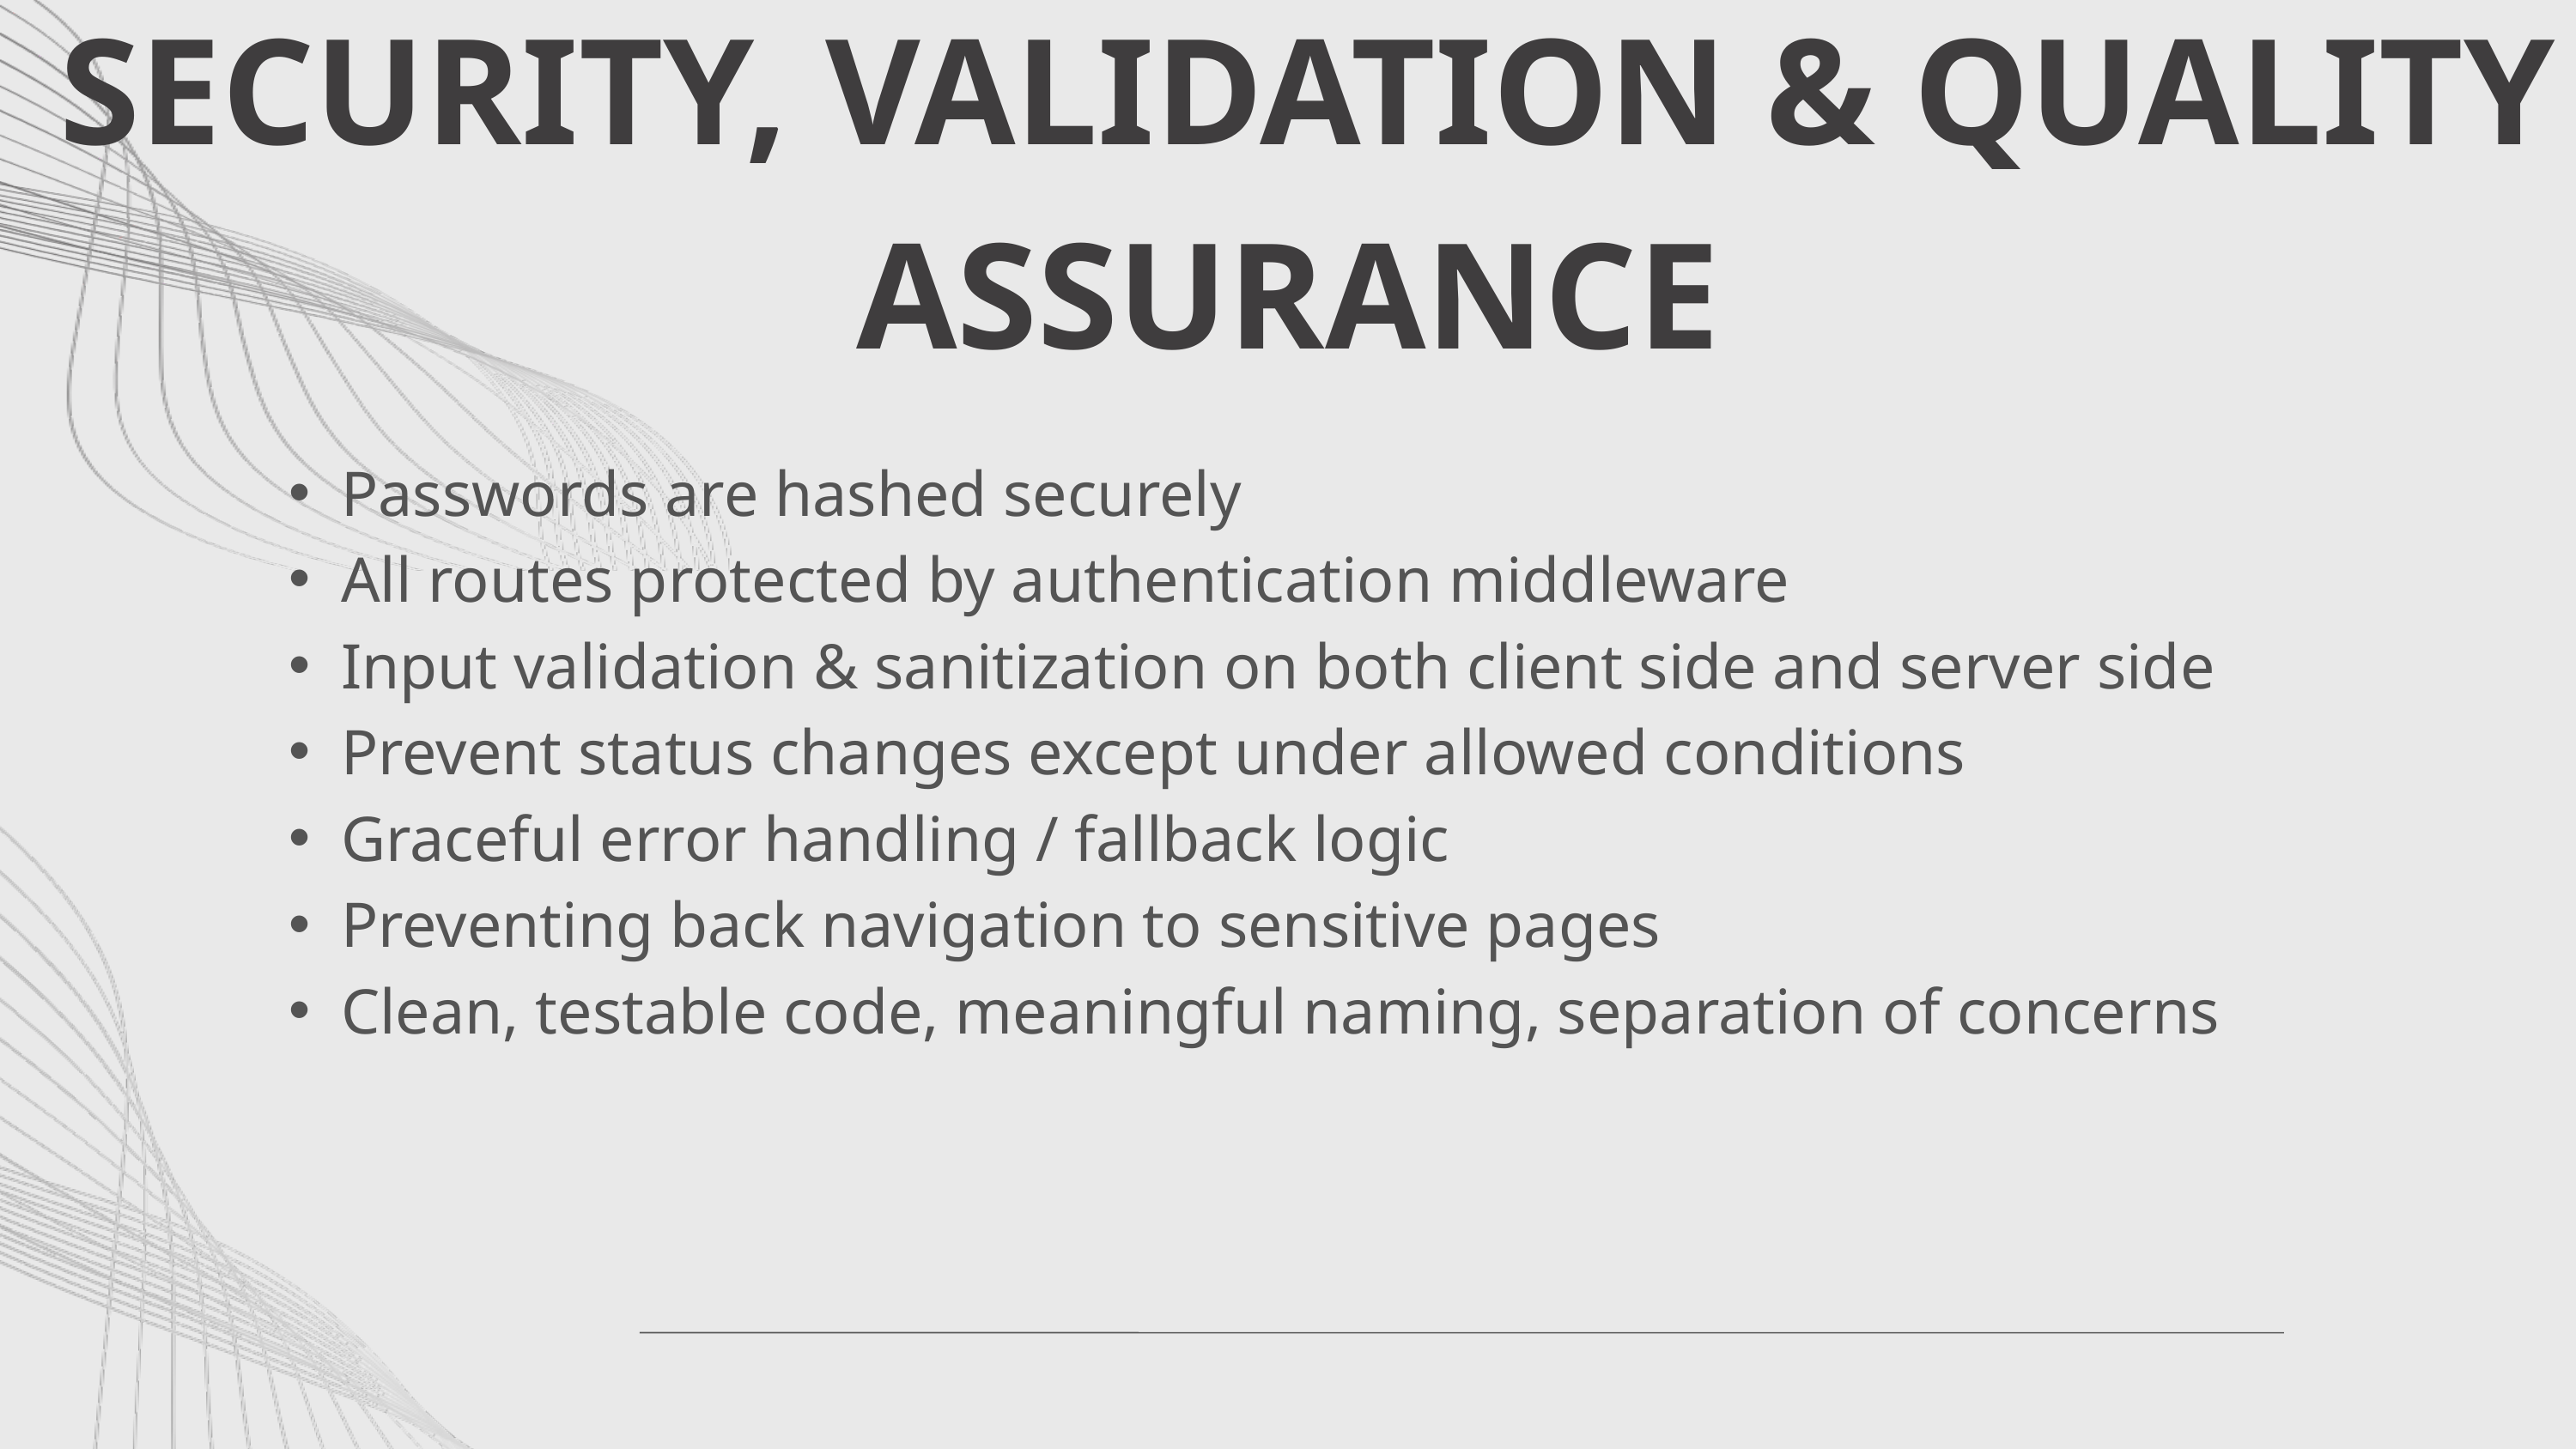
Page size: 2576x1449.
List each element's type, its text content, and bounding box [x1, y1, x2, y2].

text_box [0, 724, 636, 1449]
text_box [0, 0, 733, 572]
text_box SECURITY, VALIDATION & QUALITY ASSURANCE [14, 0, 2562, 379]
text_box Passwords are hashed securely All routes protected by authentication middleware Input validation & sanitization on both client side and server side Prevent status changes except under allowed conditions Graceful error handling / fallback logic Preventing back navigation to sensitive pages Clean, testable code, meaningful naming, separation of concerns [236, 441, 2284, 1133]
